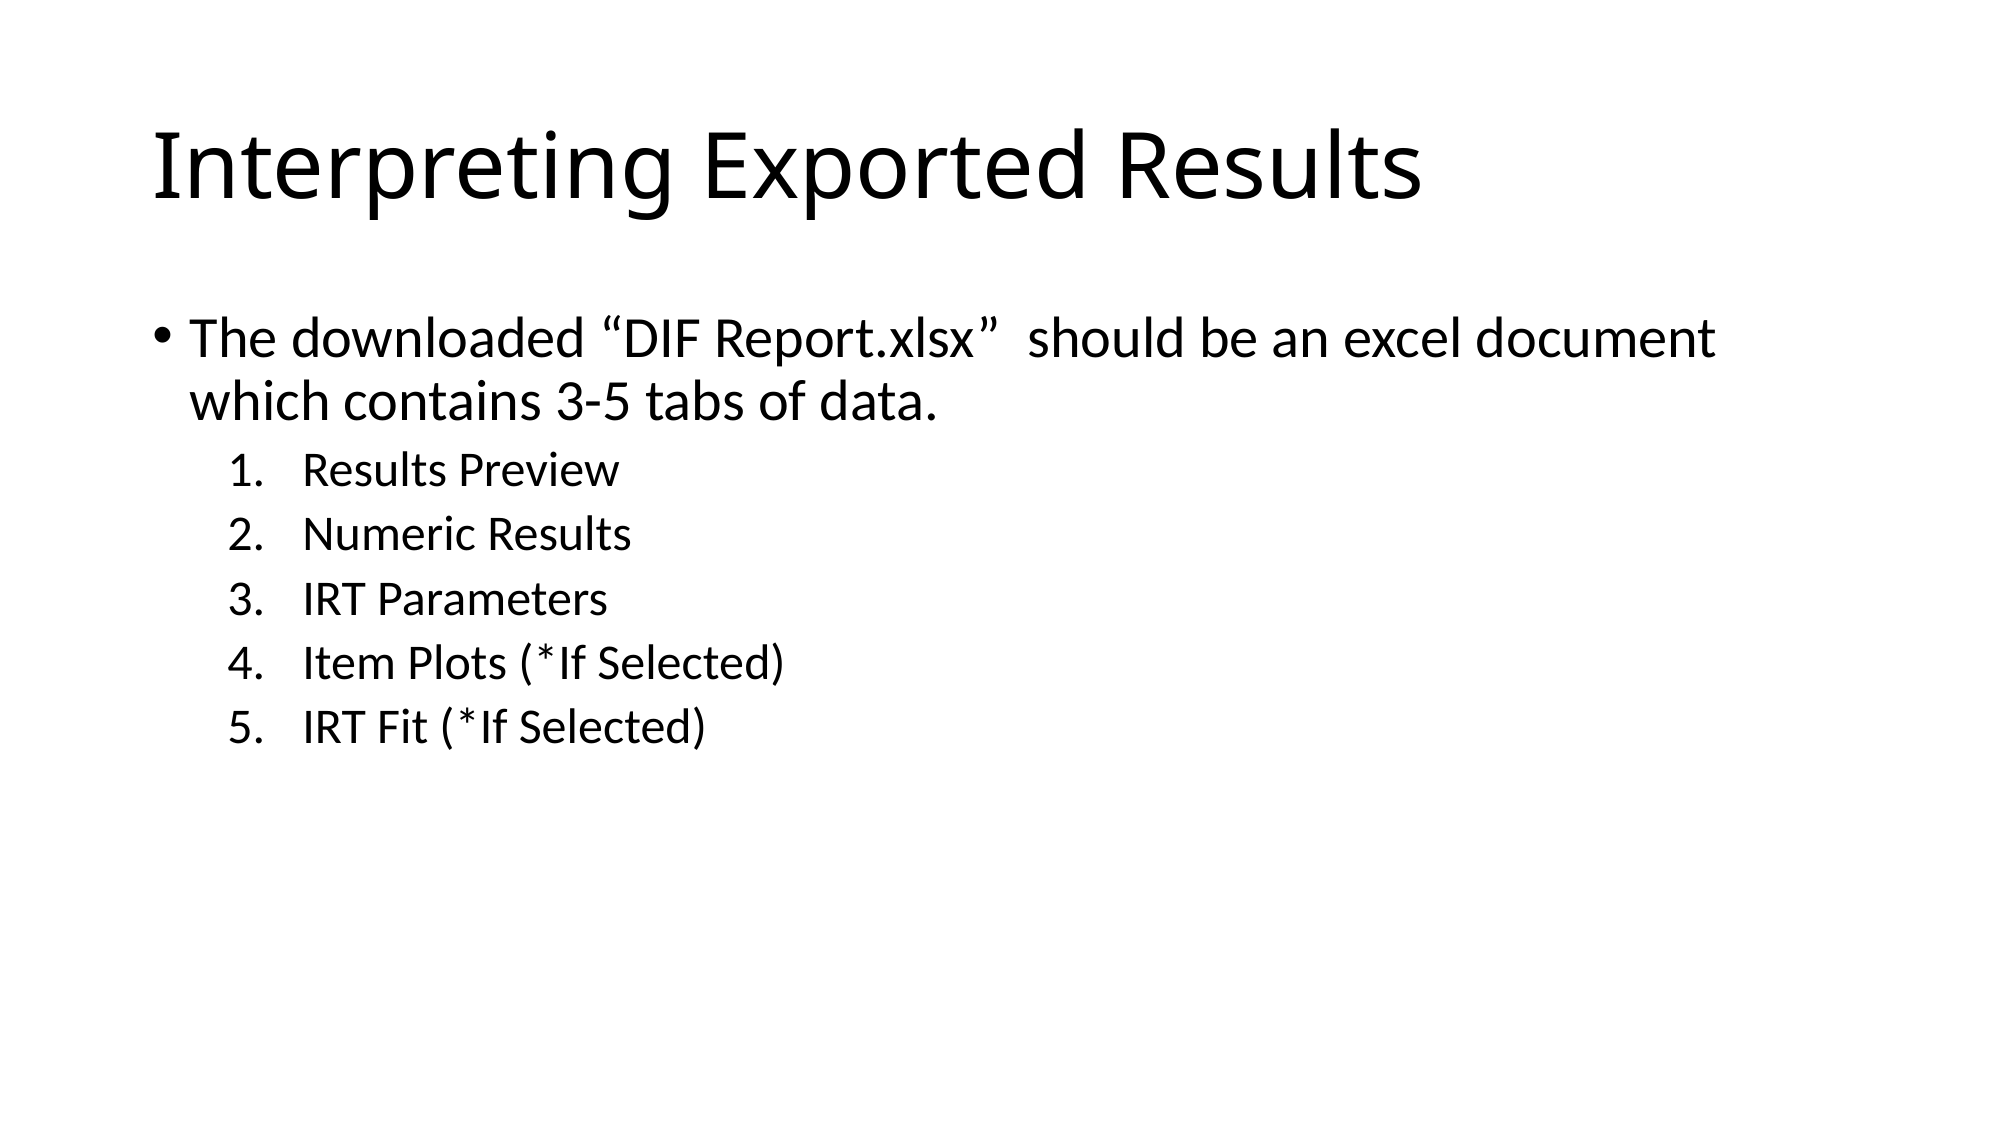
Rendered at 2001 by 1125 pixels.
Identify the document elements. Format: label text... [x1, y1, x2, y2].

list The downloaded “DIF Report.xlsx” should be an excel document which contains 3-5 tabs of data. Results Preview Numeric Results IRT Parameters Item Plots (*If Selected) IRT Fit (*If Selected) [137, 299, 1863, 1014]
title Interpreting Exported Results [137, 59, 1863, 278]
